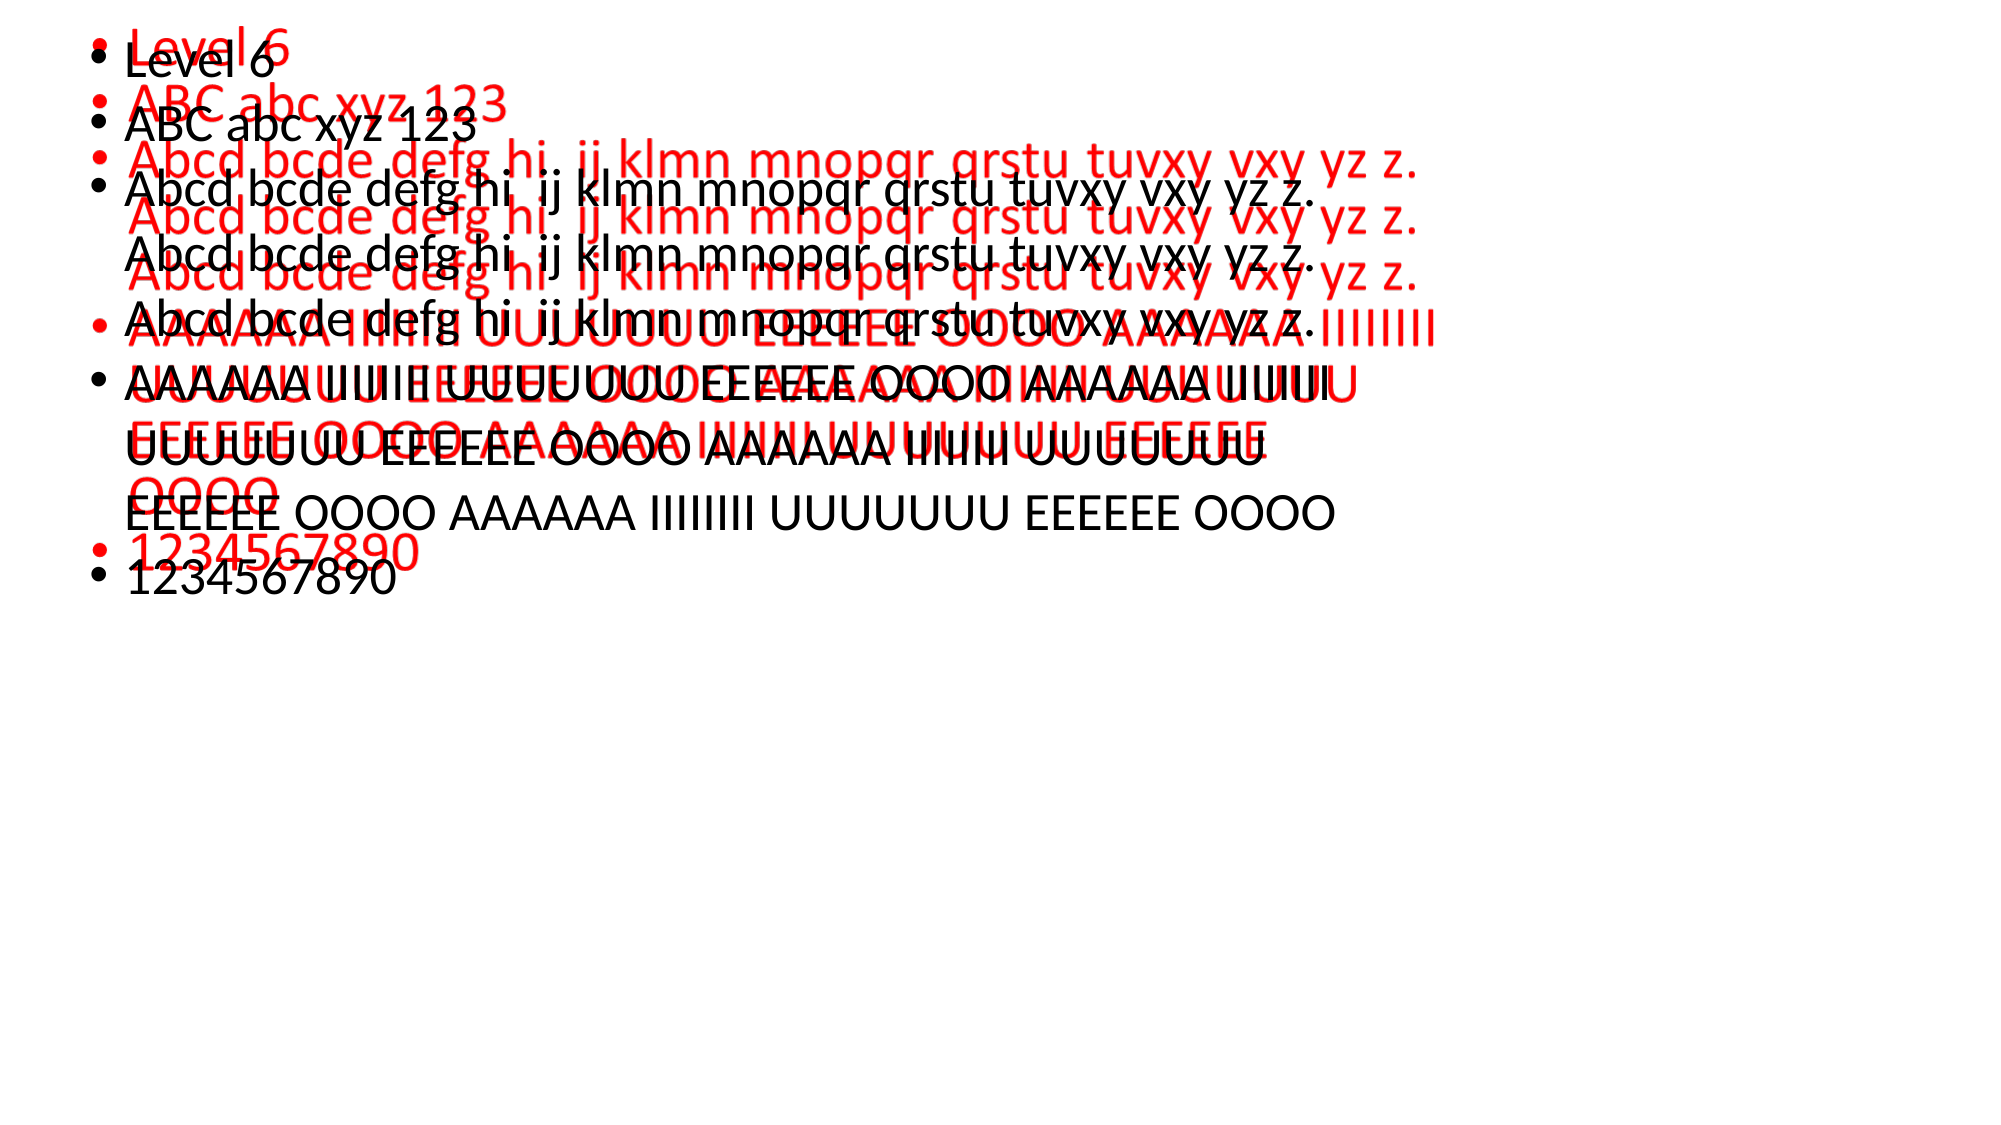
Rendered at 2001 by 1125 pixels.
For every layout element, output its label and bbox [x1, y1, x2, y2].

picture [56, 0, 1486, 622]
